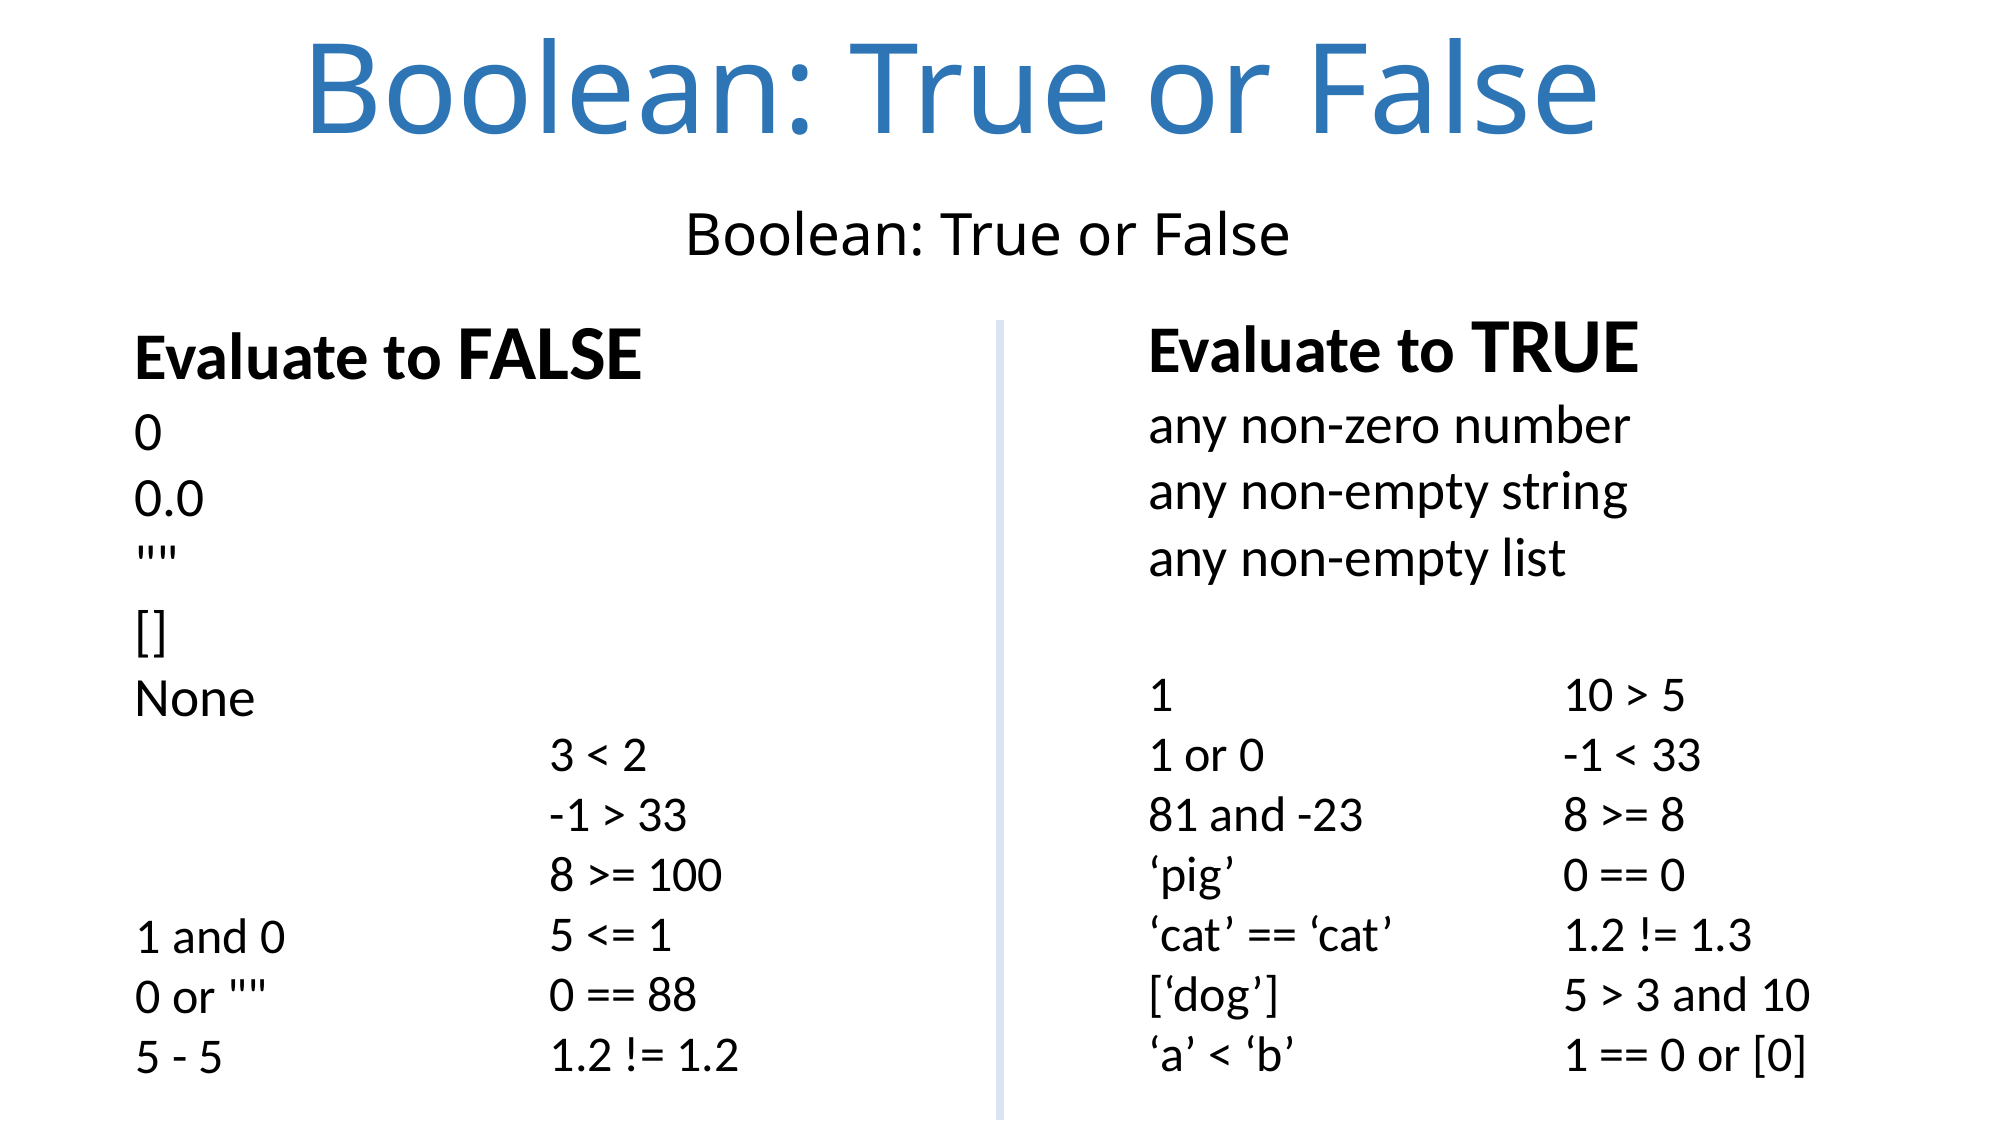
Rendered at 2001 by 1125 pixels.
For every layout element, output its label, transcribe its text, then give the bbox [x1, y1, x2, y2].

text_box 3 < 2 -1 > 33 8 >= 100 5 <= 1 0 == 88 1.2 != 1.2 [535, 714, 755, 1089]
text_box Boolean: True or False [669, 153, 2000, 320]
title Boolean: True or False [52, 9, 1853, 176]
text_box 1 and 0 0 or "" 5 - 5 [121, 895, 301, 1091]
text_box 10 > 5 -1 < 33 8 >= 8 0 == 0 1.2 != 1.3 5 > 3 and 10 1 == 0 or [0] [1548, 653, 1826, 1089]
text_box Evaluate to TRUE any non-zero number any non-empty string any non-empty list [1133, 320, 1800, 595]
text_box 1 1 or 0 81 and -23 ‘pig’ ‘cat’ == ‘cat’ [‘dog’] ‘a’ < ‘b’ [1133, 653, 1409, 1089]
text_box Evaluate to FALSE 0 0.0 "" [] None [120, 293, 737, 736]
